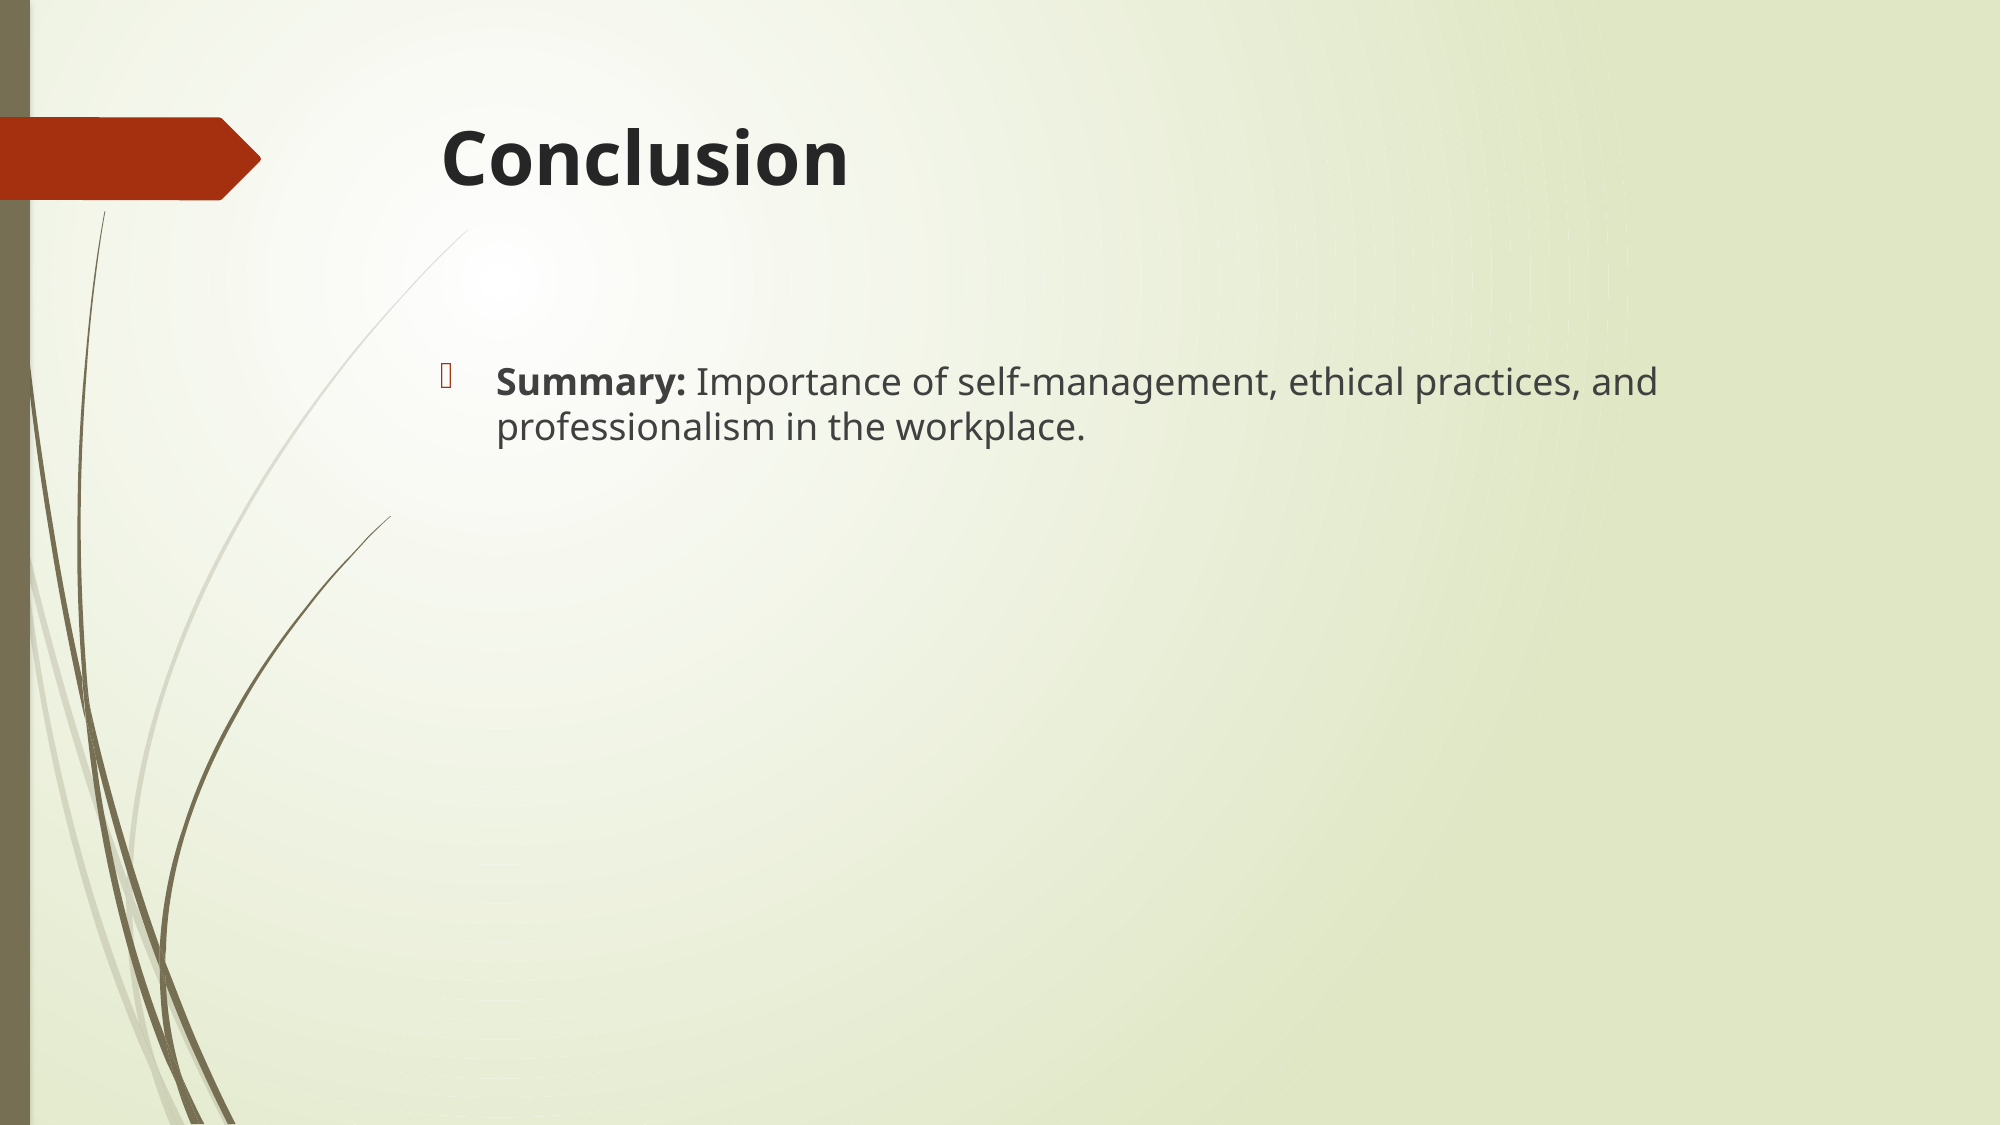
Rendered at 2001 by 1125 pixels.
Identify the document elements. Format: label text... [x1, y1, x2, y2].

title Conclusion [425, 102, 1888, 313]
list Summary: Importance of self-management, ethical practices, and professionalism in the workplace. [424, 350, 1888, 970]
